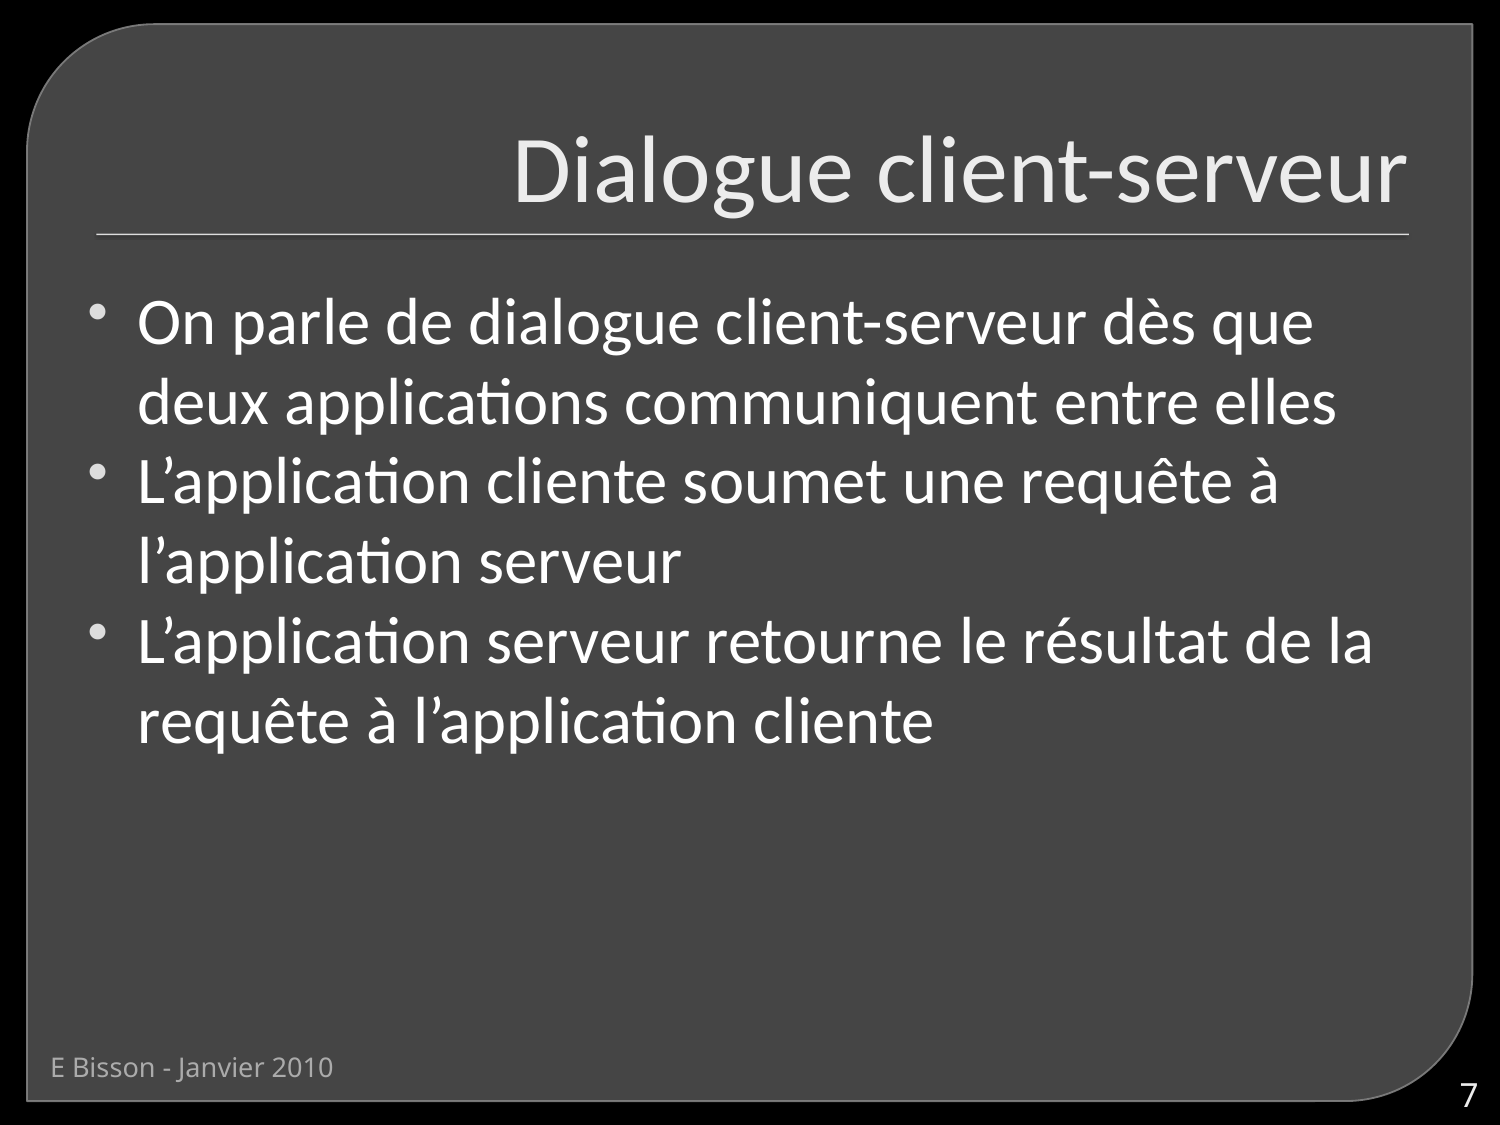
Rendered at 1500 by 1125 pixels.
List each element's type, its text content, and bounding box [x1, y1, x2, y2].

list On parle de dialogue client-serveur dès que deux applications communiquent entre elles L’application cliente soumet une requête à l’application serveur L’application serveur retourne le résultat de la requête à l’application cliente [75, 270, 1425, 1013]
slide_number 7 [1382, 1068, 1494, 1125]
slide_number E Bisson - Janvier 2010 [35, 1042, 528, 1088]
title Dialogue client-serveur [75, 41, 1425, 230]
